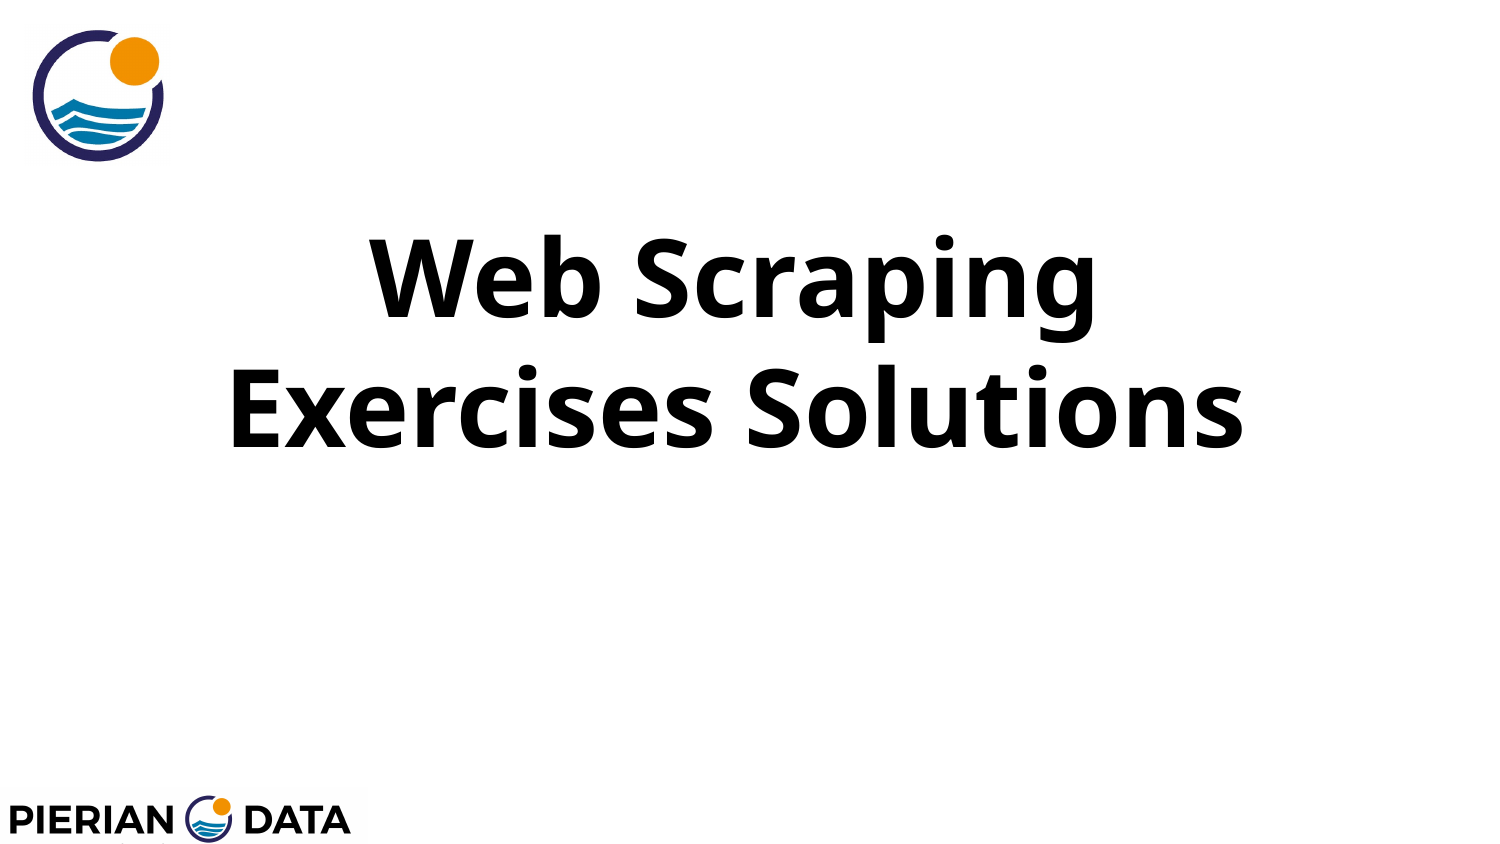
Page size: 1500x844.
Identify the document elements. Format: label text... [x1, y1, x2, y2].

title Web Scraping Exercises Solutions [51, 253, 1449, 484]
picture [24, 24, 172, 167]
picture [0, 787, 368, 844]
